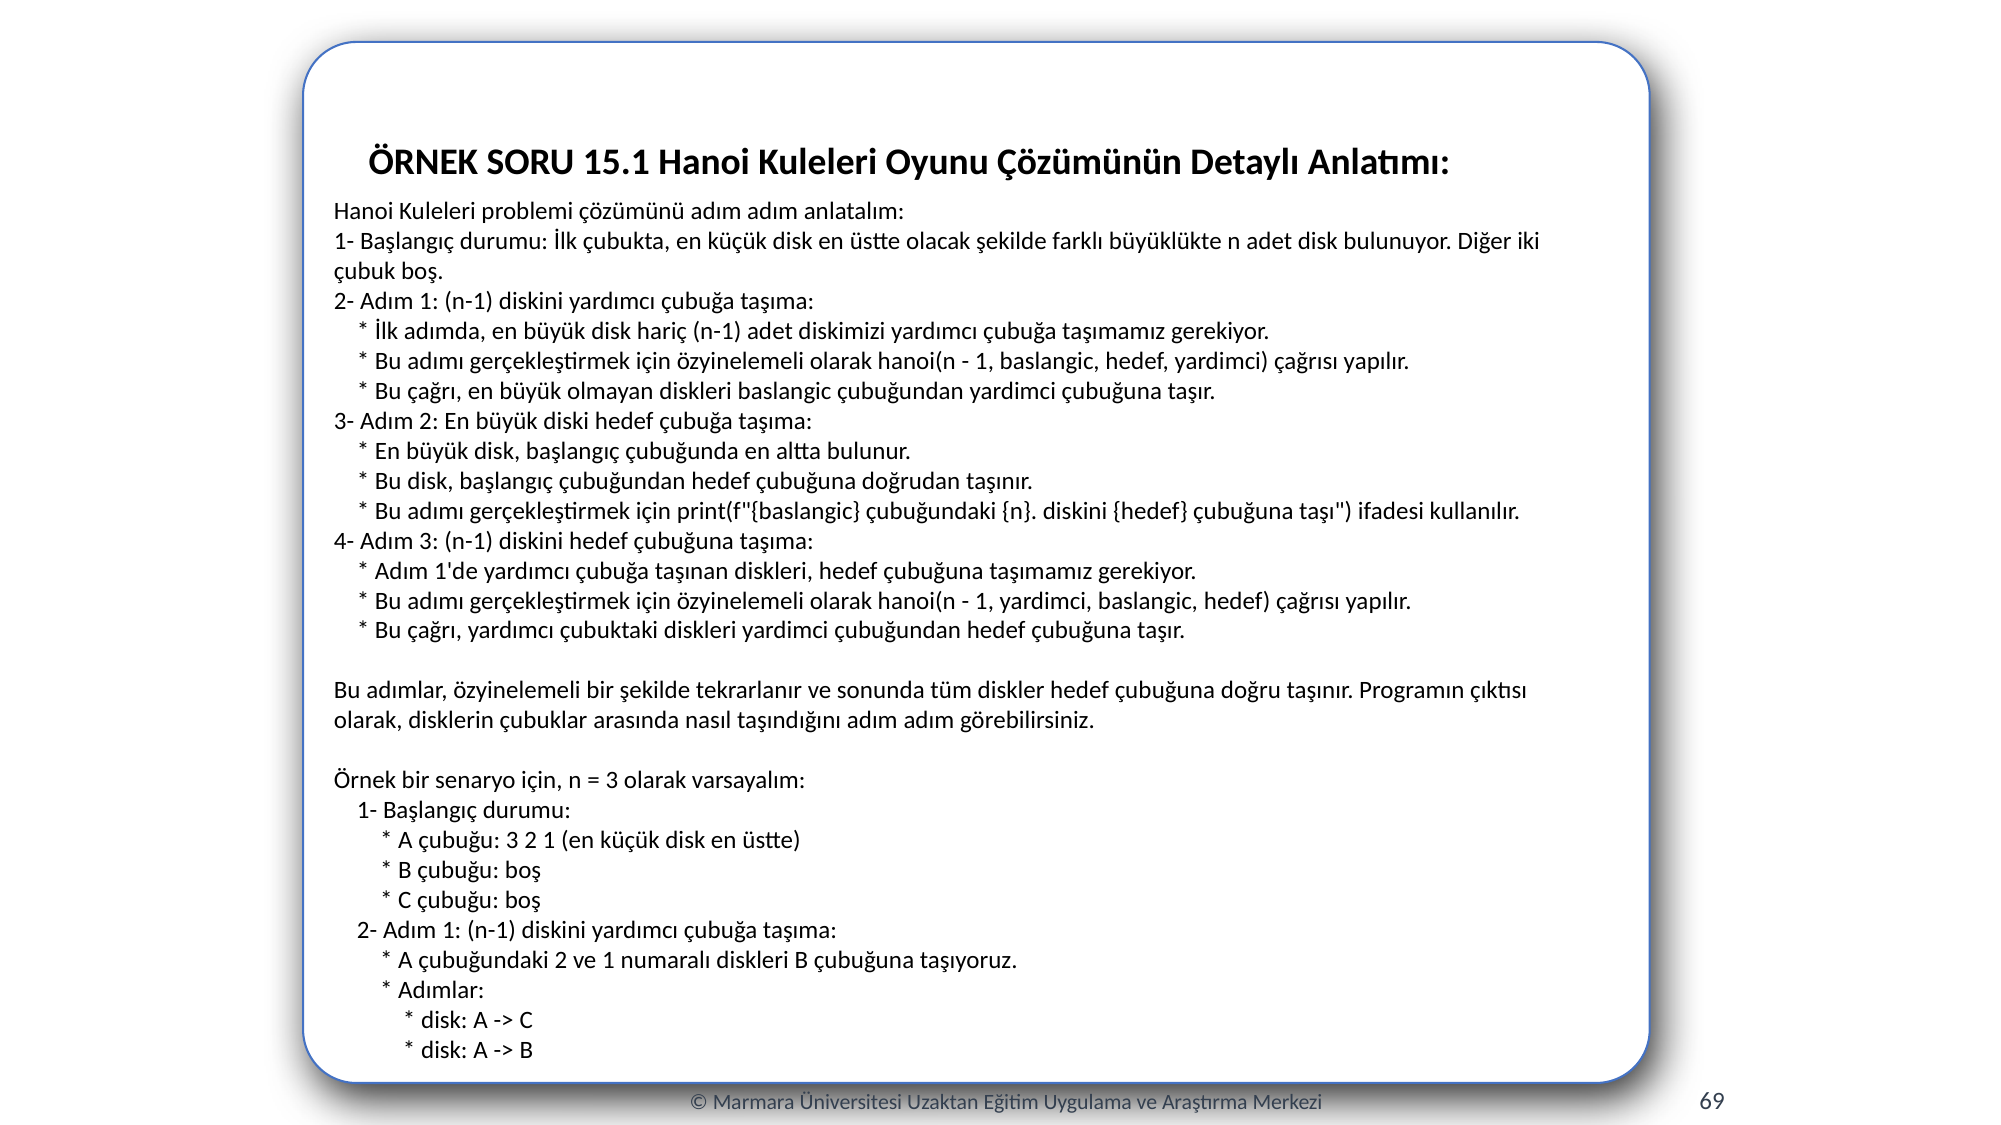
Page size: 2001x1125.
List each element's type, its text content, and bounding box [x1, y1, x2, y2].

text_box Hanoi Kuleleri problemi çözümünü adım adım anlatalım: 1- Başlangıç durumu: İlk çubukta, en küçük disk en üstte olacak şekilde farklı büyüklükte n adet disk bulunuyor. Diğer iki çubuk boş. 2- Adım 1: (n-1) diskini yardımcı çubuğa taşıma: * İlk adımda, en büyük disk hariç (n-1) adet diskimizi yardımcı çubuğa taşımamız gerekiyor. * Bu adımı gerçekleştirmek için özyinelemeli olarak hanoi(n - 1, baslangic, hedef, yardimci) çağrısı yapılır. * Bu çağrı, en büyük olmayan diskleri baslangic çubuğundan yardimci çubuğuna taşır. 3- Adım 2: En büyük diski hedef çubuğa taşıma: * En büyük disk, başlangıç çubuğunda en altta bulunur. * Bu disk, başlangıç çubuğundan hedef çubuğuna doğrudan taşınır. * Bu adımı gerçekleştirmek için print(f"{baslangic} çubuğundaki {n}. diskini {hedef} çubuğuna taşı") ifadesi kullanılır. 4- Adım 3: (n-1) diskini hedef çubuğuna taşıma: * Adım 1'de yardımcı çubuğa taşınan diskleri, hedef çubuğuna taşımamız gerekiyor. * Bu adımı gerçekleştirmek için özyinelemeli olarak hanoi(n - 1, yardimci, baslangic, hedef) çağrısı yapılır. * Bu çağrı, yardımcı çubuktaki diskleri yardimci çubuğundan hedef çubuğuna taşır. Bu adımlar, özyinelemeli bir şekilde tekrarlanır ve sonunda tüm diskler hedef çubuğuna doğru taşınır. Programın çıktısı olarak, disklerin çubuklar arasında nasıl taşındığını adım adım görebilirsiniz. Örnek bir senaryo için, n = 3 olarak varsayalım: 1- Başlangıç durumu: * A çubuğu: 3 2 1 (en küçük disk en üstte) * B çubuğu: boş * C çubuğu: boş 2- Adım 1: (n-1) diskini yardımcı çubuğa taşıma: * A çubuğundaki 2 ve 1 numaralı diskleri B çubuğuna taşıyoruz. * Adımlar: * disk: A -> C * disk: A -> B [319, 187, 1565, 1071]
text_box [321, 1071, 562, 1085]
slide_number 69 [1389, 1069, 1740, 1125]
text_box ÖRNEK SORU 15.1 Hanoi Kuleleri Oyunu Çözümünün Detaylı Anlatımı: [353, 129, 1599, 189]
text_box [302, 40, 1651, 1070]
footer © Marmara Üniversitesi Uzaktan Eğitim Uygulama ve Araştırma Merkezi [562, 1071, 1389, 1125]
